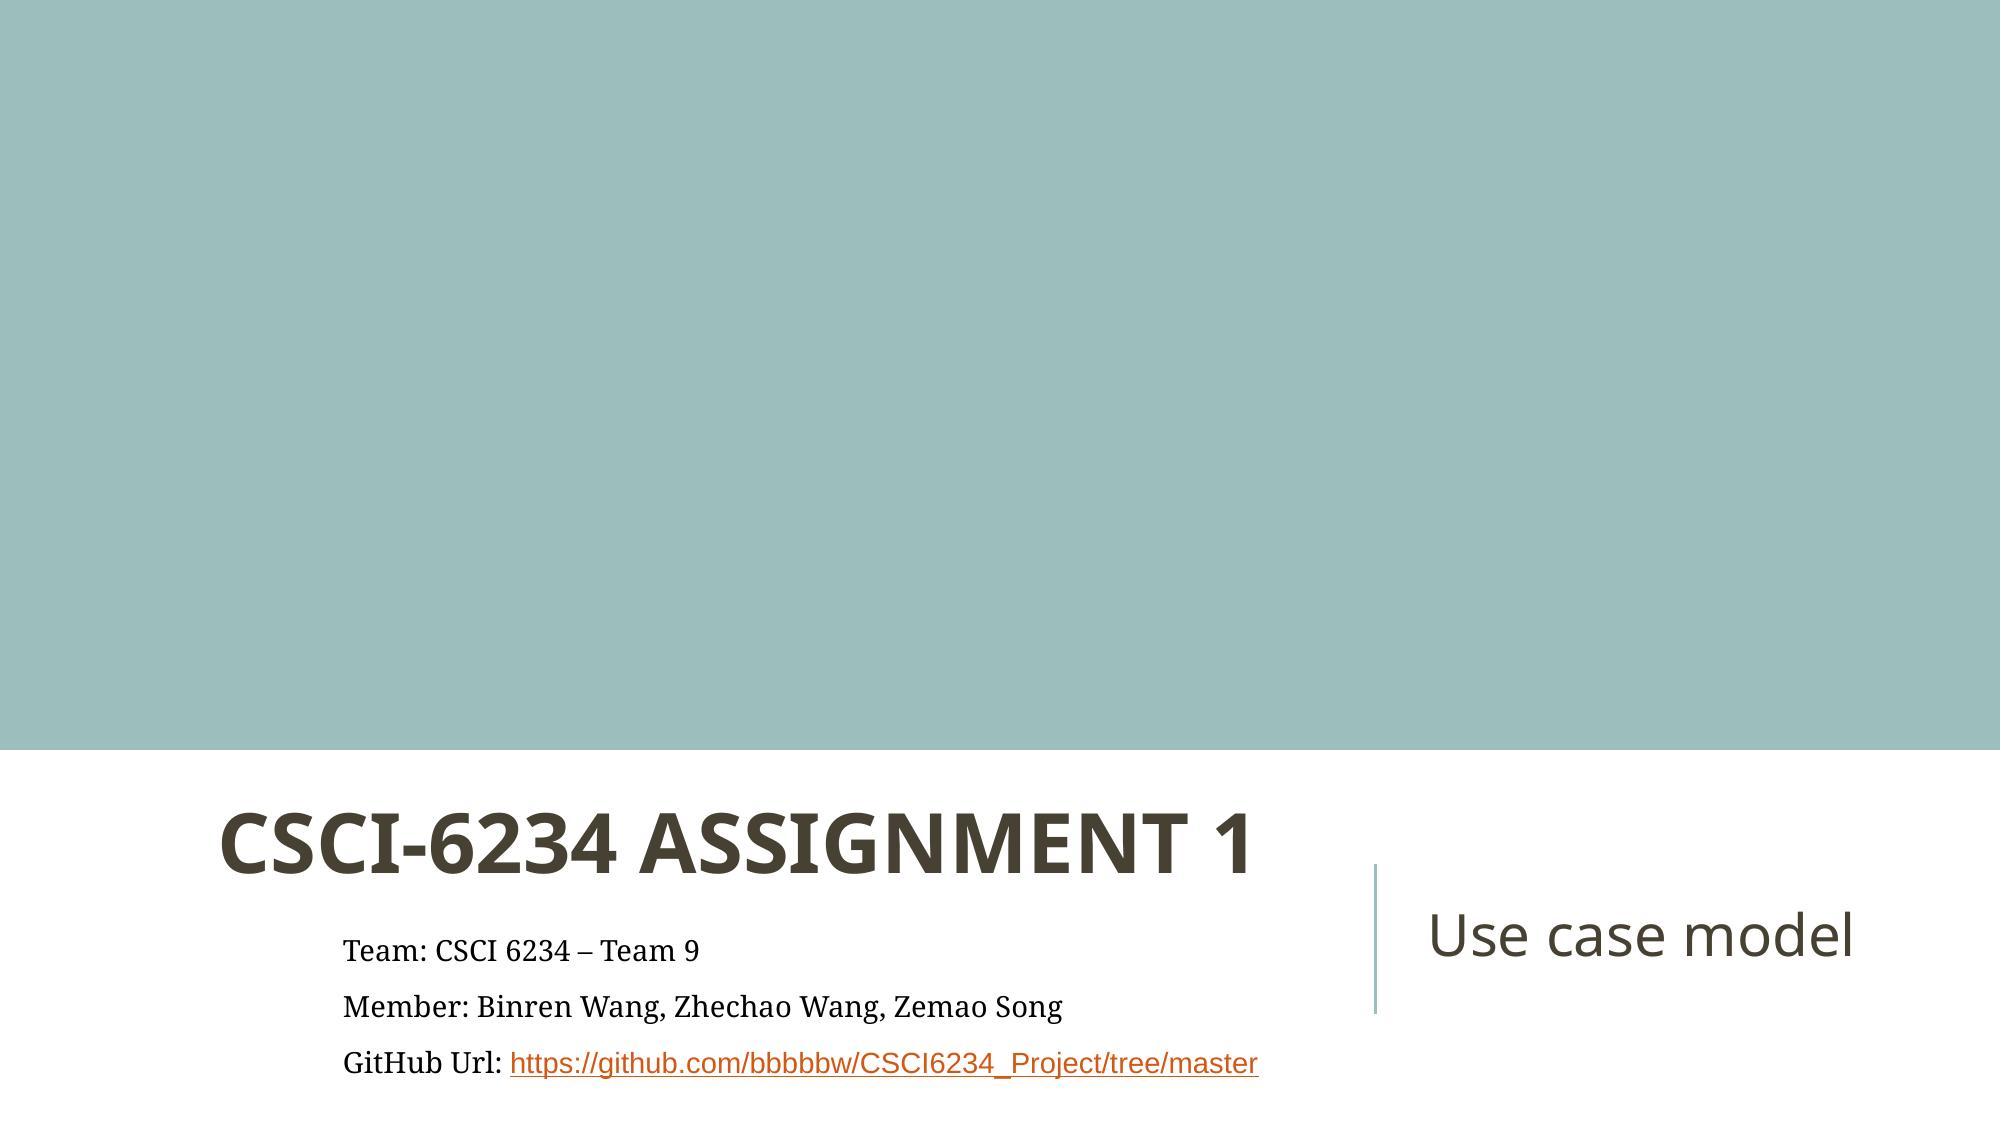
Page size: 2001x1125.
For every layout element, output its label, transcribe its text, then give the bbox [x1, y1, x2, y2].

text_box Team: CSCI 6234 – Team 9 Member: Binren Wang, Zhechao Wang, Zemao Song GitHub Url: https://github.com/bbbbbw/CSCI6234_Project/tree/master [328, 924, 1328, 1088]
title CSCI-6234 ASSIGNMENT 1 [0, 791, 1275, 908]
subtitle Use case model [1412, 813, 1938, 1054]
